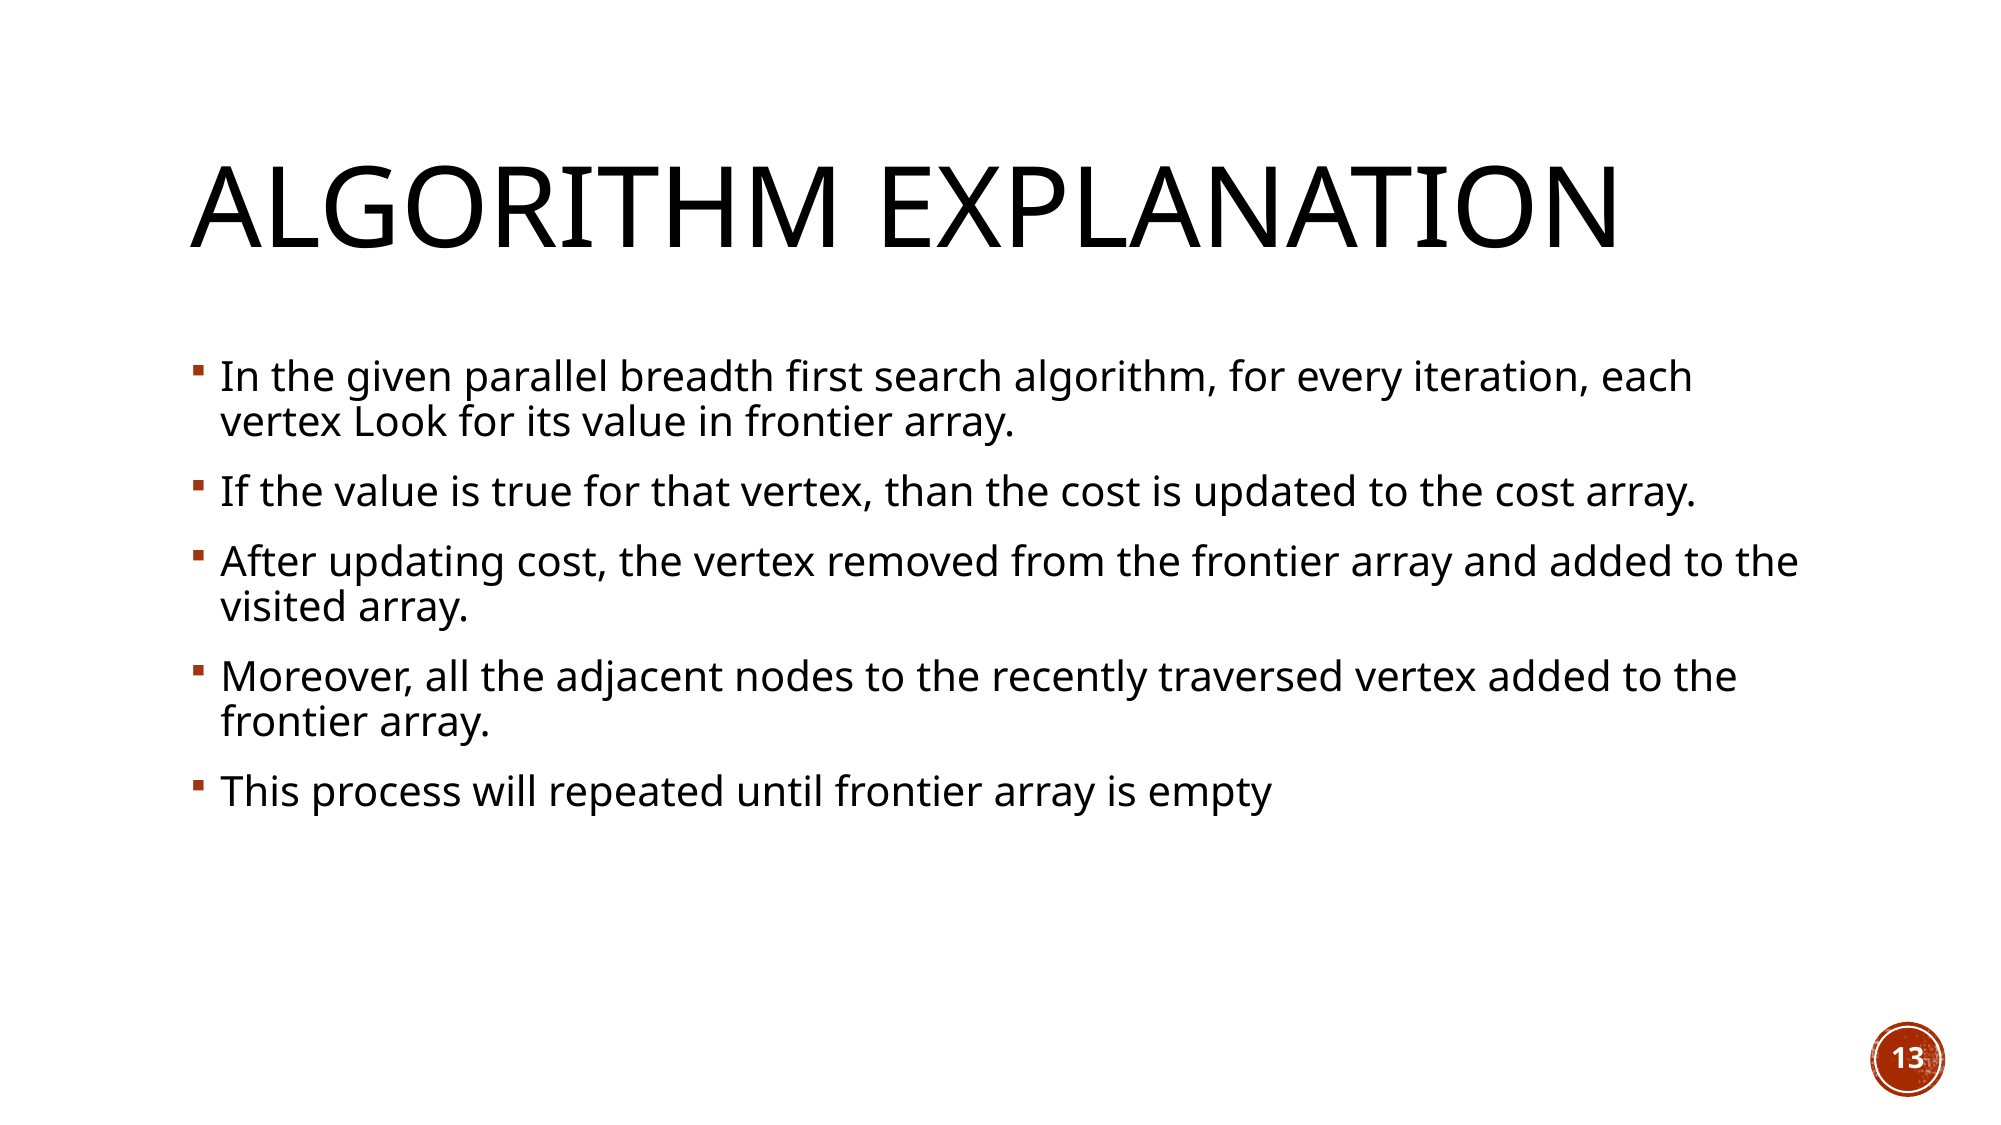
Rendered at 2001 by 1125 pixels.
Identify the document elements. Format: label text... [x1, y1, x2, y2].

list In the given parallel breadth first search algorithm, for every iteration, each vertex Look for its value in frontier array. If the value is true for that vertex, than the cost is updated to the cost array. After updating cost, the vertex removed from the frontier array and added to the visited array. Moreover, all the adjacent nodes to the recently traversed vertex added to the frontier array. This process will repeated until frontier array is empty [175, 348, 1826, 1013]
slide_number 13 [1855, 1028, 1961, 1089]
title Algorithm explanation [175, 79, 1826, 344]
